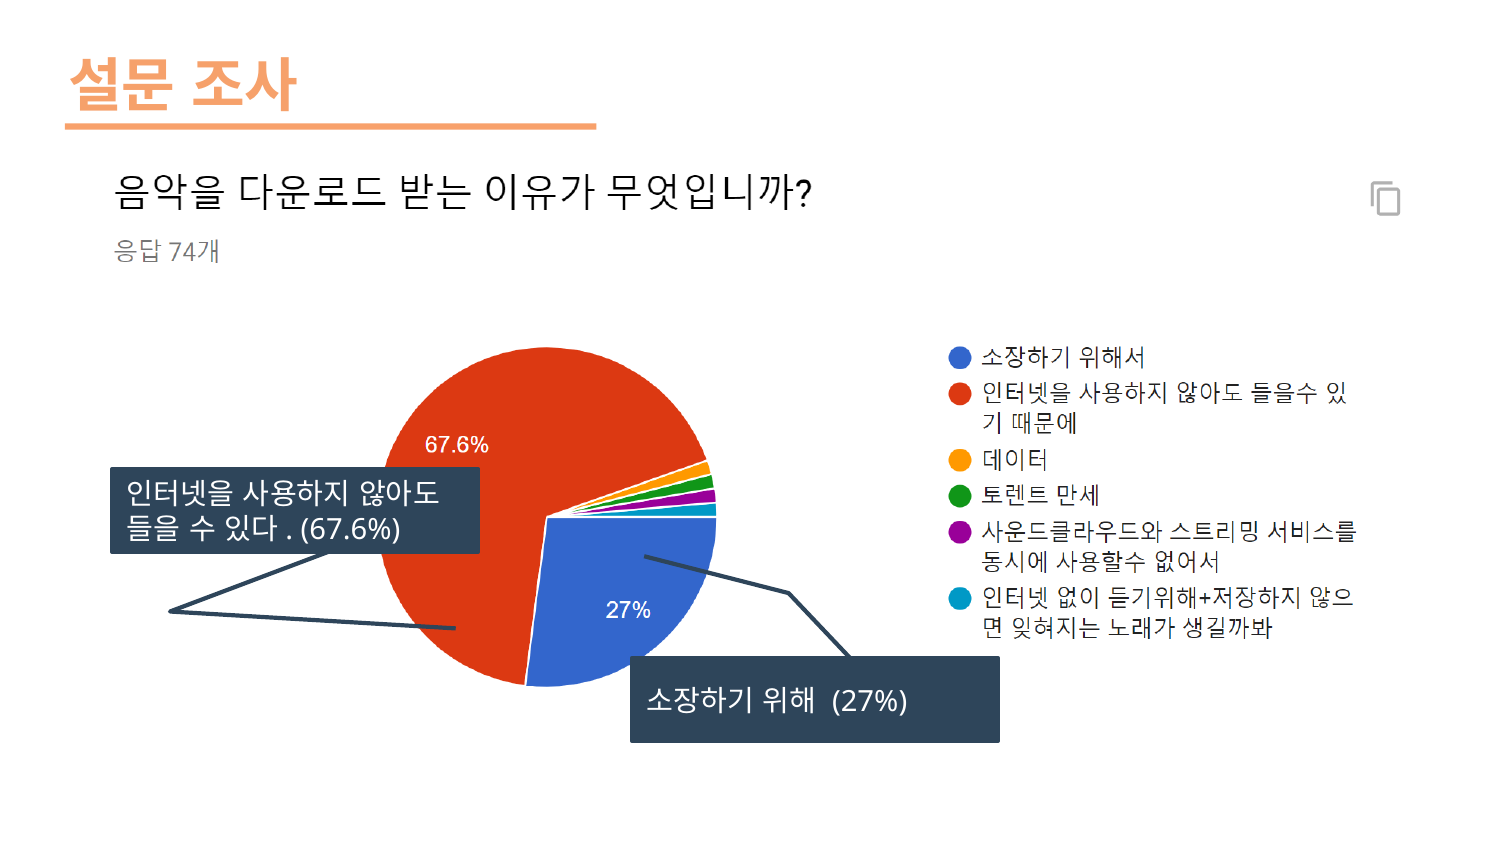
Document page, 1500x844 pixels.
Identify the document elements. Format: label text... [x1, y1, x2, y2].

text_box 설문 조사 [53, 40, 314, 126]
picture [64, 159, 1436, 764]
